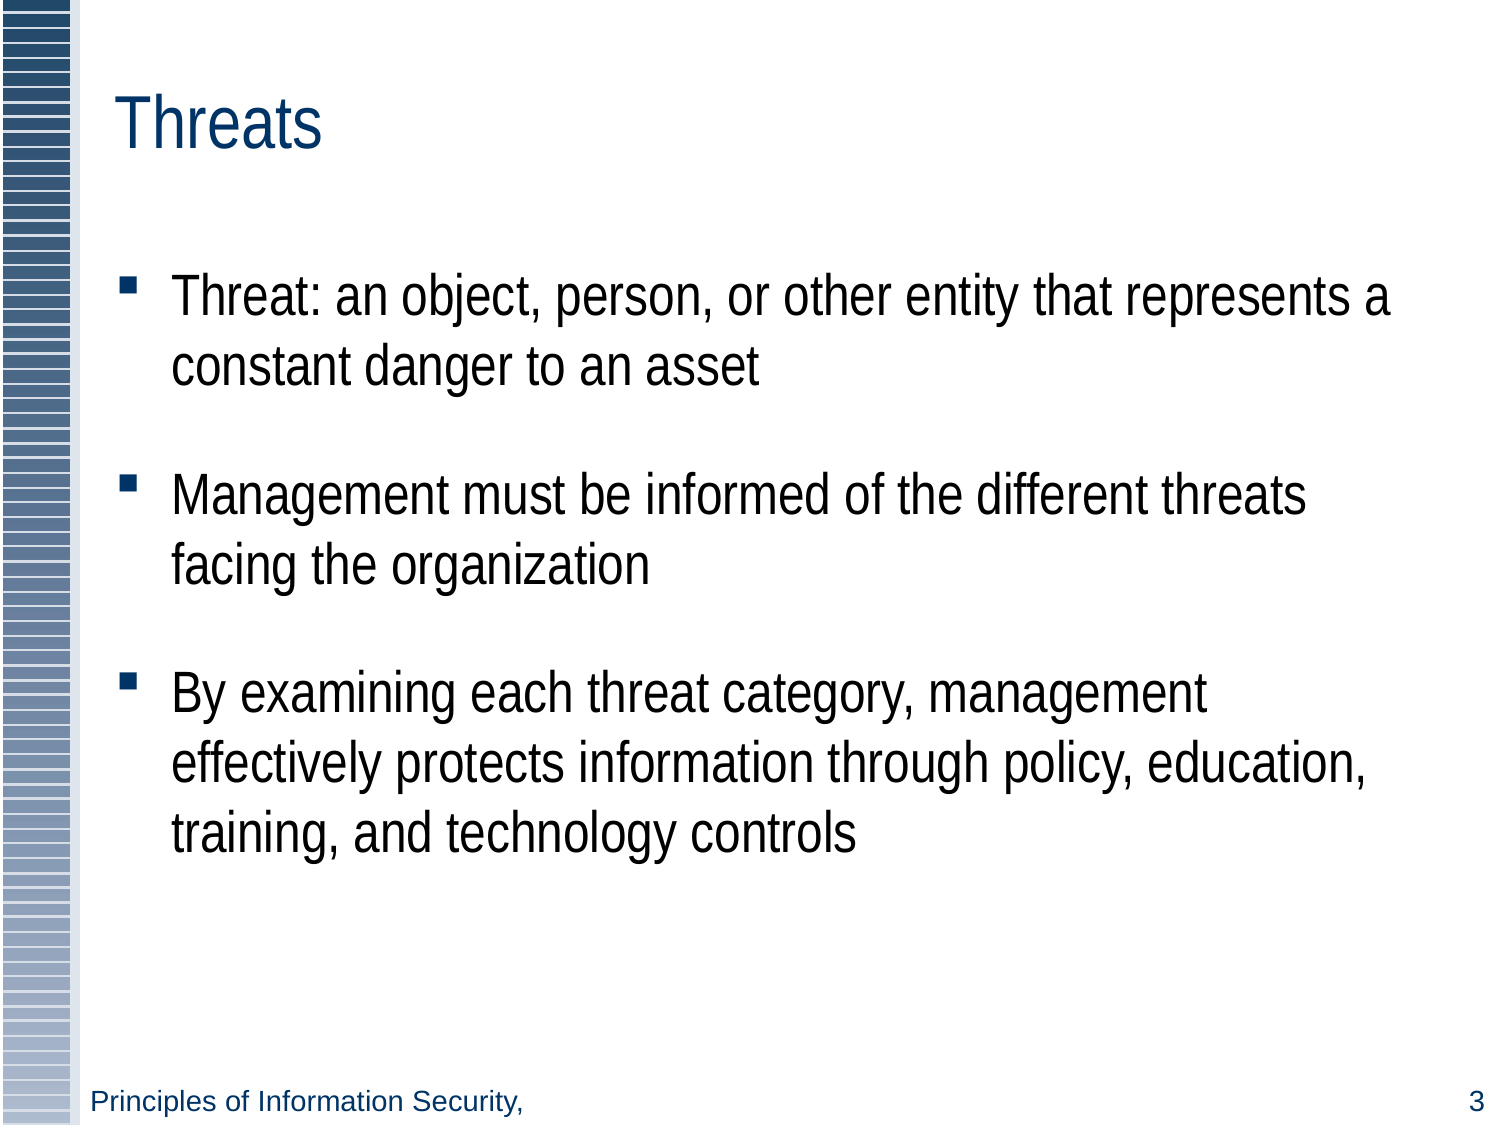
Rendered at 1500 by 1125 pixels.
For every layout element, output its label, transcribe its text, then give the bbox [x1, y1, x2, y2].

title Threats [99, 50, 1350, 188]
footer Principles of Information Security, [75, 1050, 1075, 1125]
list Threat: an object, person, or other entity that represents a constant danger to an asset Management must be informed of the different threats facing the organization By examining each threat category, management effectively protects information through policy, education, training, and technology controls [99, 249, 1413, 1038]
picture [0, 0, 80, 1125]
slide_number 3 [1187, 1050, 1500, 1125]
